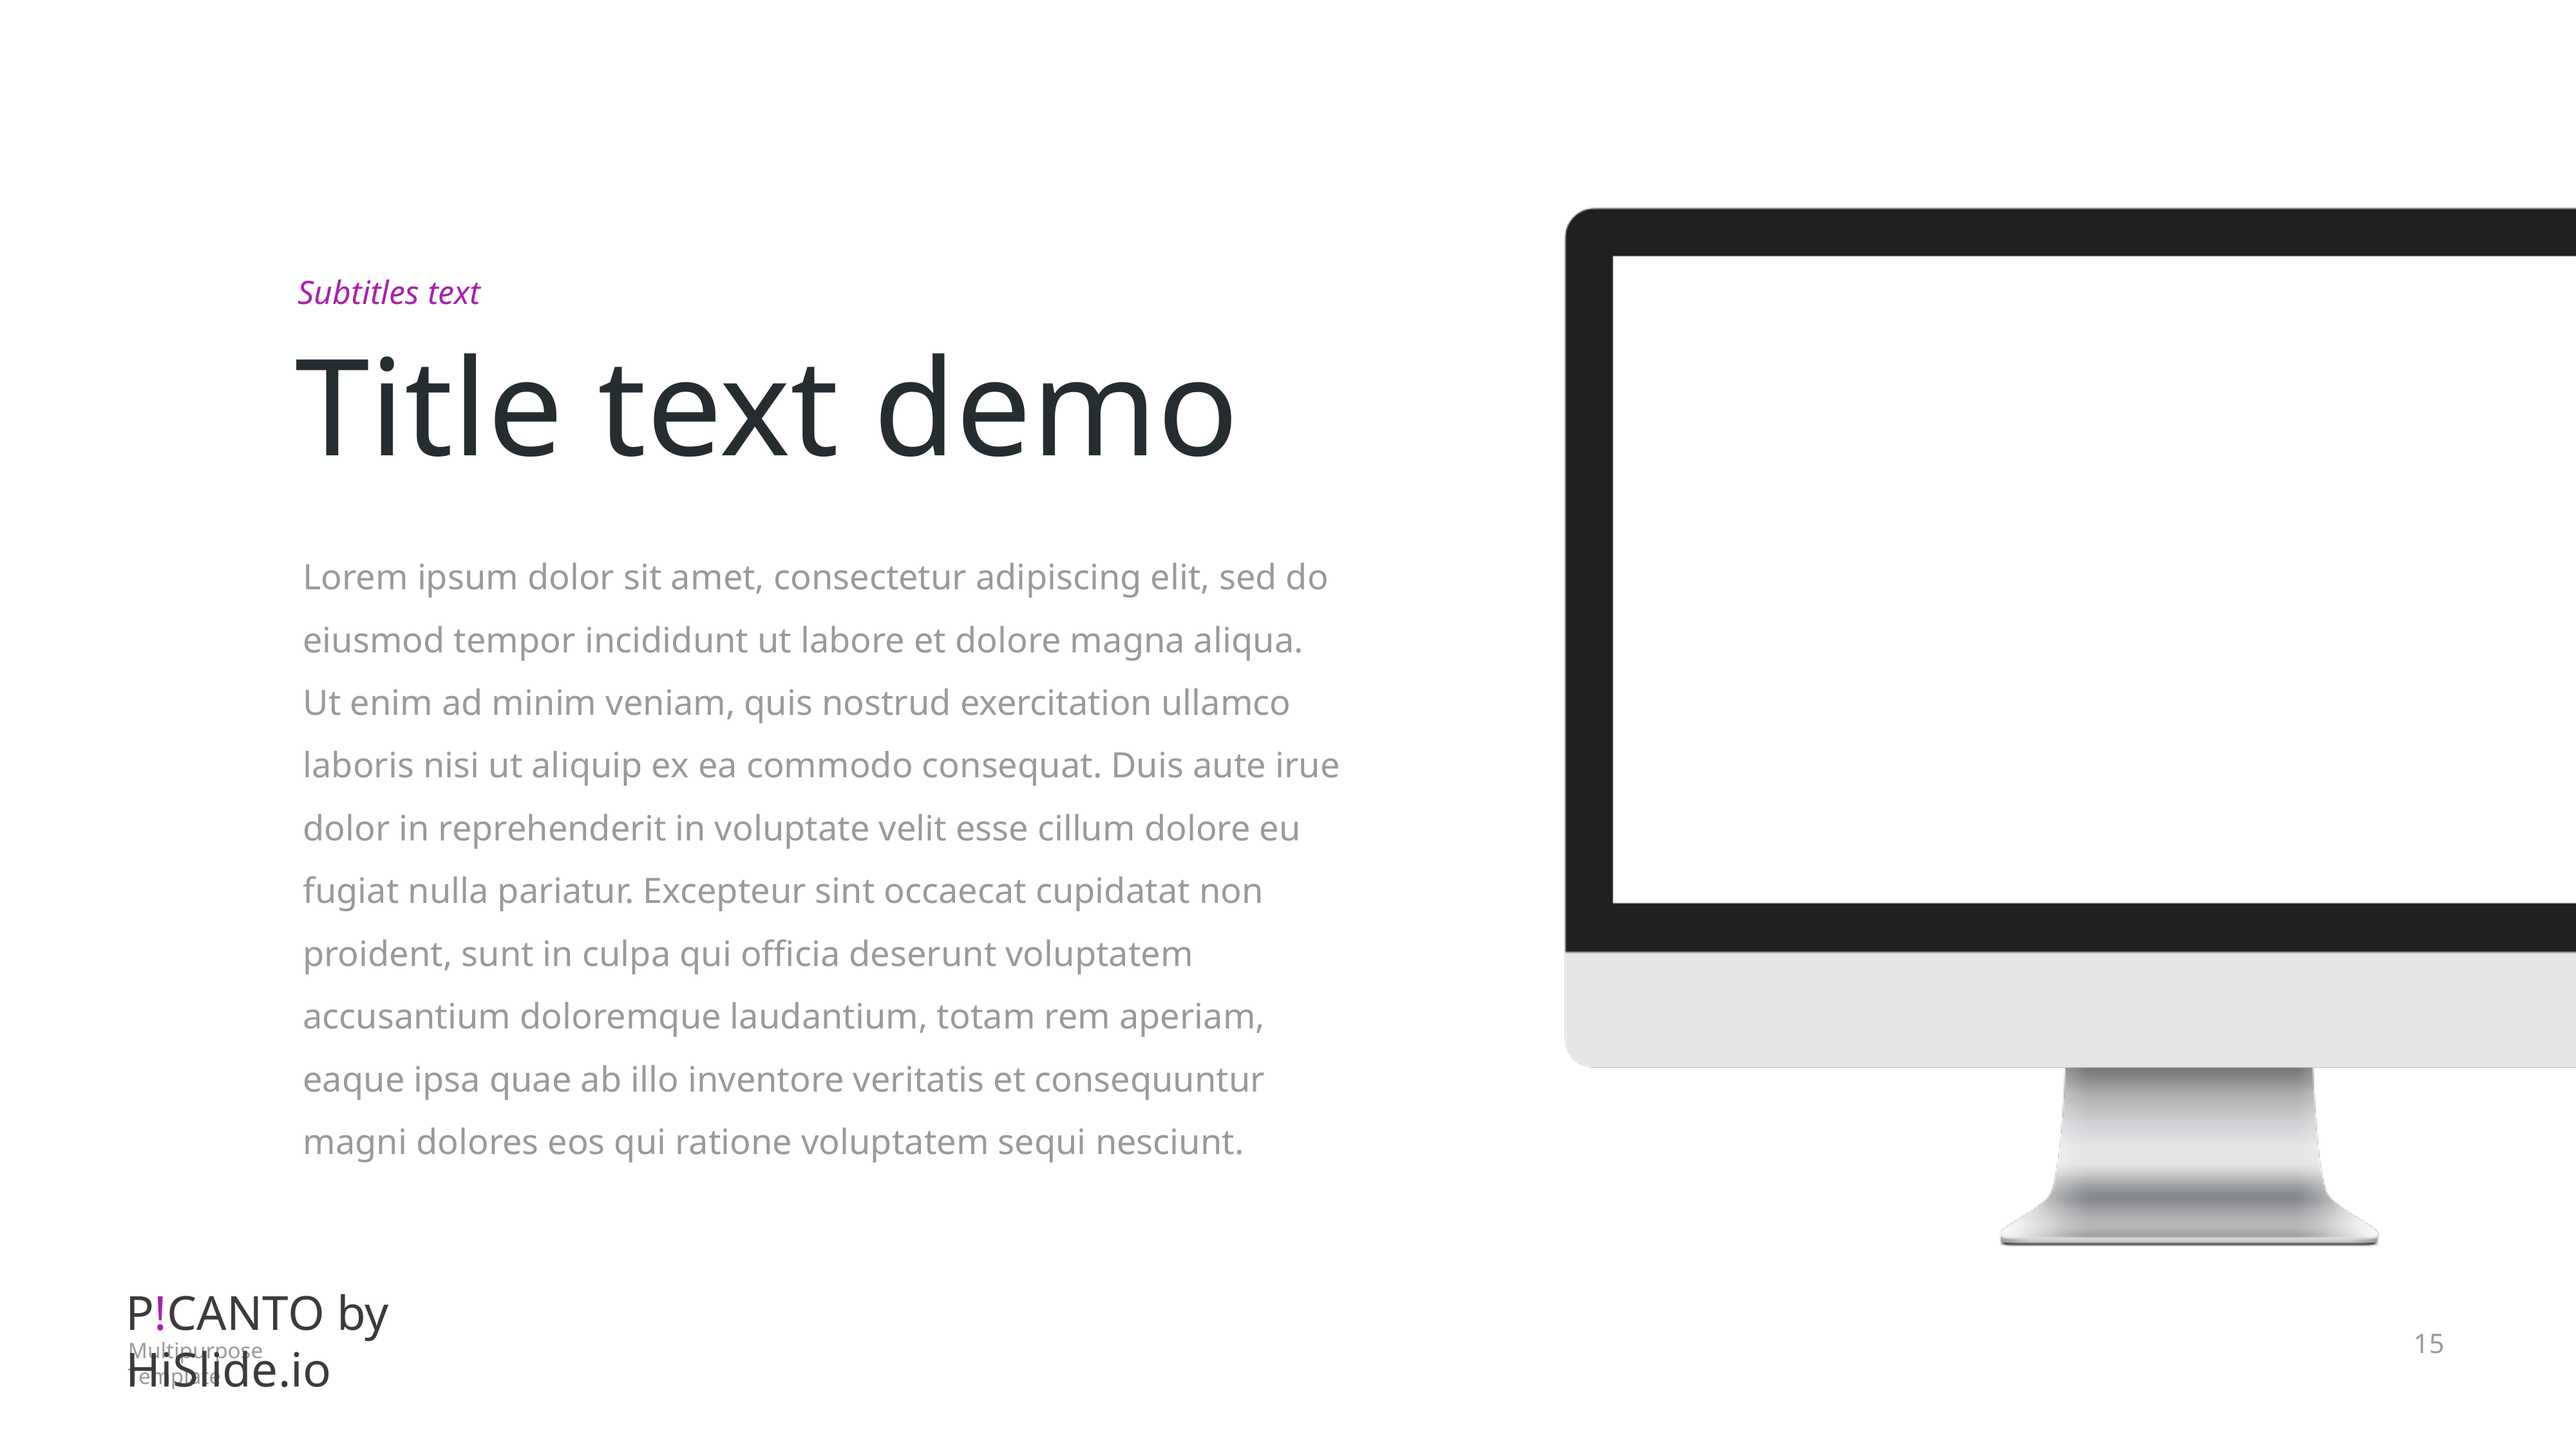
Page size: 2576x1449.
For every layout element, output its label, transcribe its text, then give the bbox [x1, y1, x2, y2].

picture [1515, 168, 2576, 1298]
text_box 15 [2382, 1322, 2477, 1368]
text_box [291, 268, 1357, 1046]
